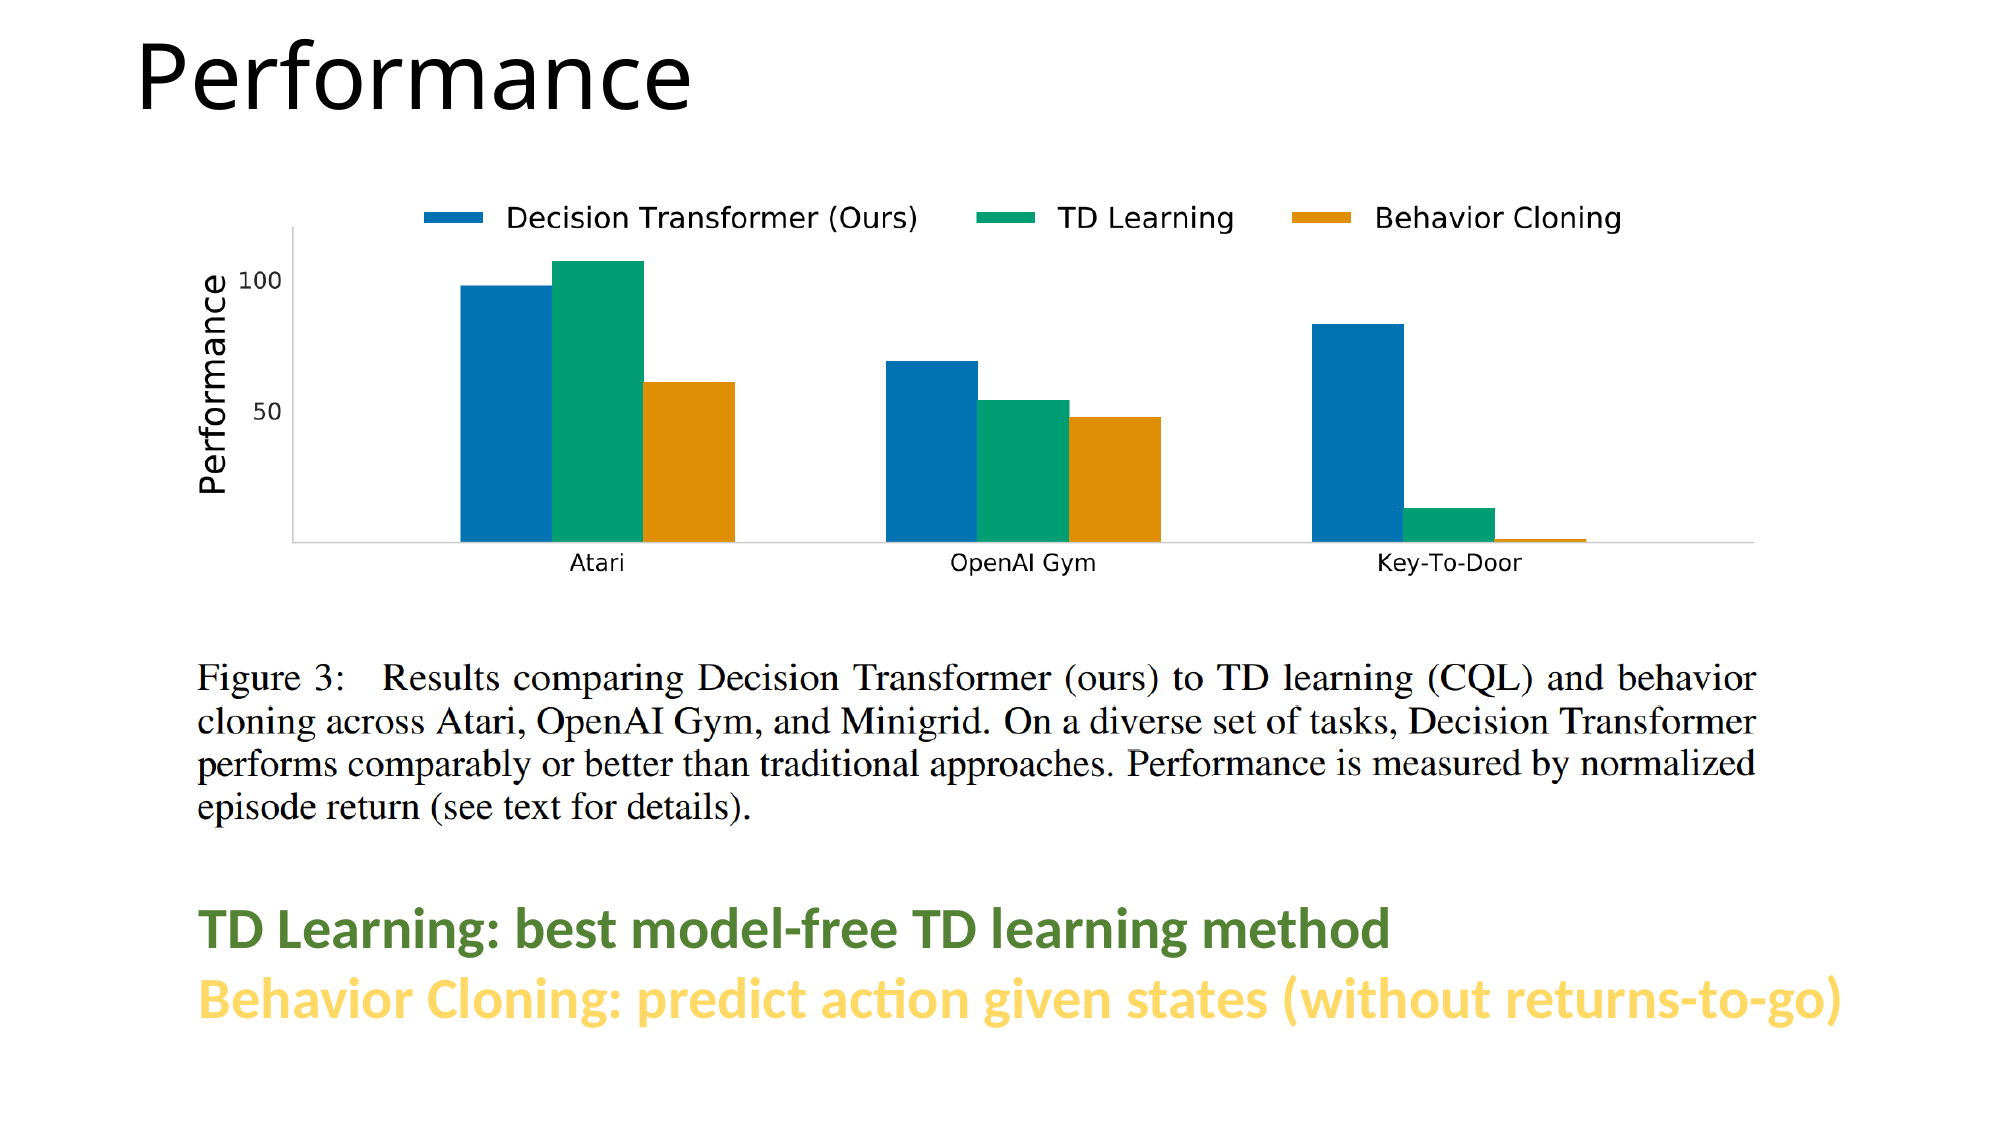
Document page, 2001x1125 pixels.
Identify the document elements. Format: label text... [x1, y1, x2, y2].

text_box TD Learning: best model-free TD learning method Behavior Cloning: predict action given states (without returns-to-go) [184, 883, 1870, 1038]
title Performance [119, 21, 1845, 139]
picture [170, 152, 1795, 862]
